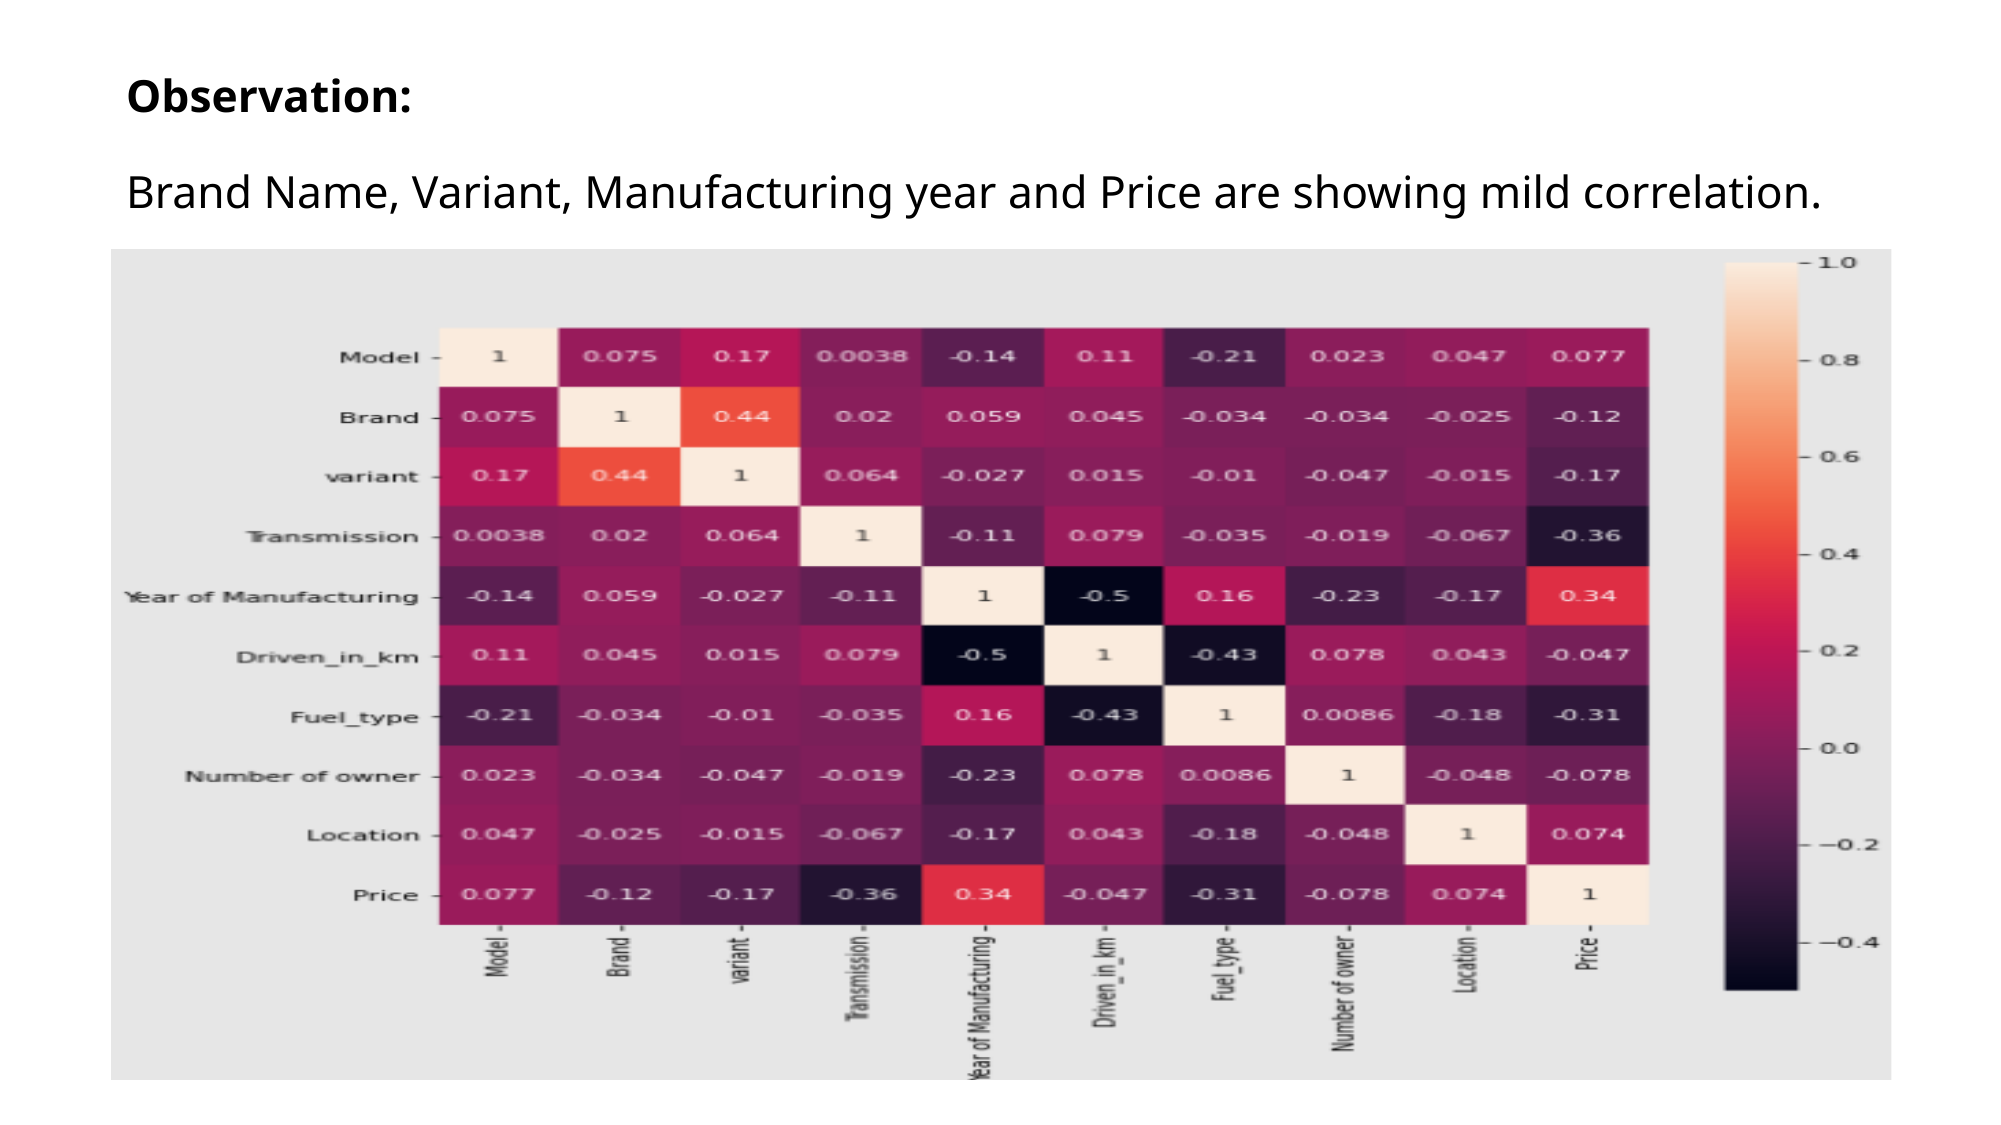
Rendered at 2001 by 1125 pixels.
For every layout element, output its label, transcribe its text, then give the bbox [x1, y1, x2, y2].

picture [110, 249, 1892, 1080]
title Observation: Brand Name, Variant, Manufacturing year and Price are showing mild correlation. [111, 45, 1892, 248]
